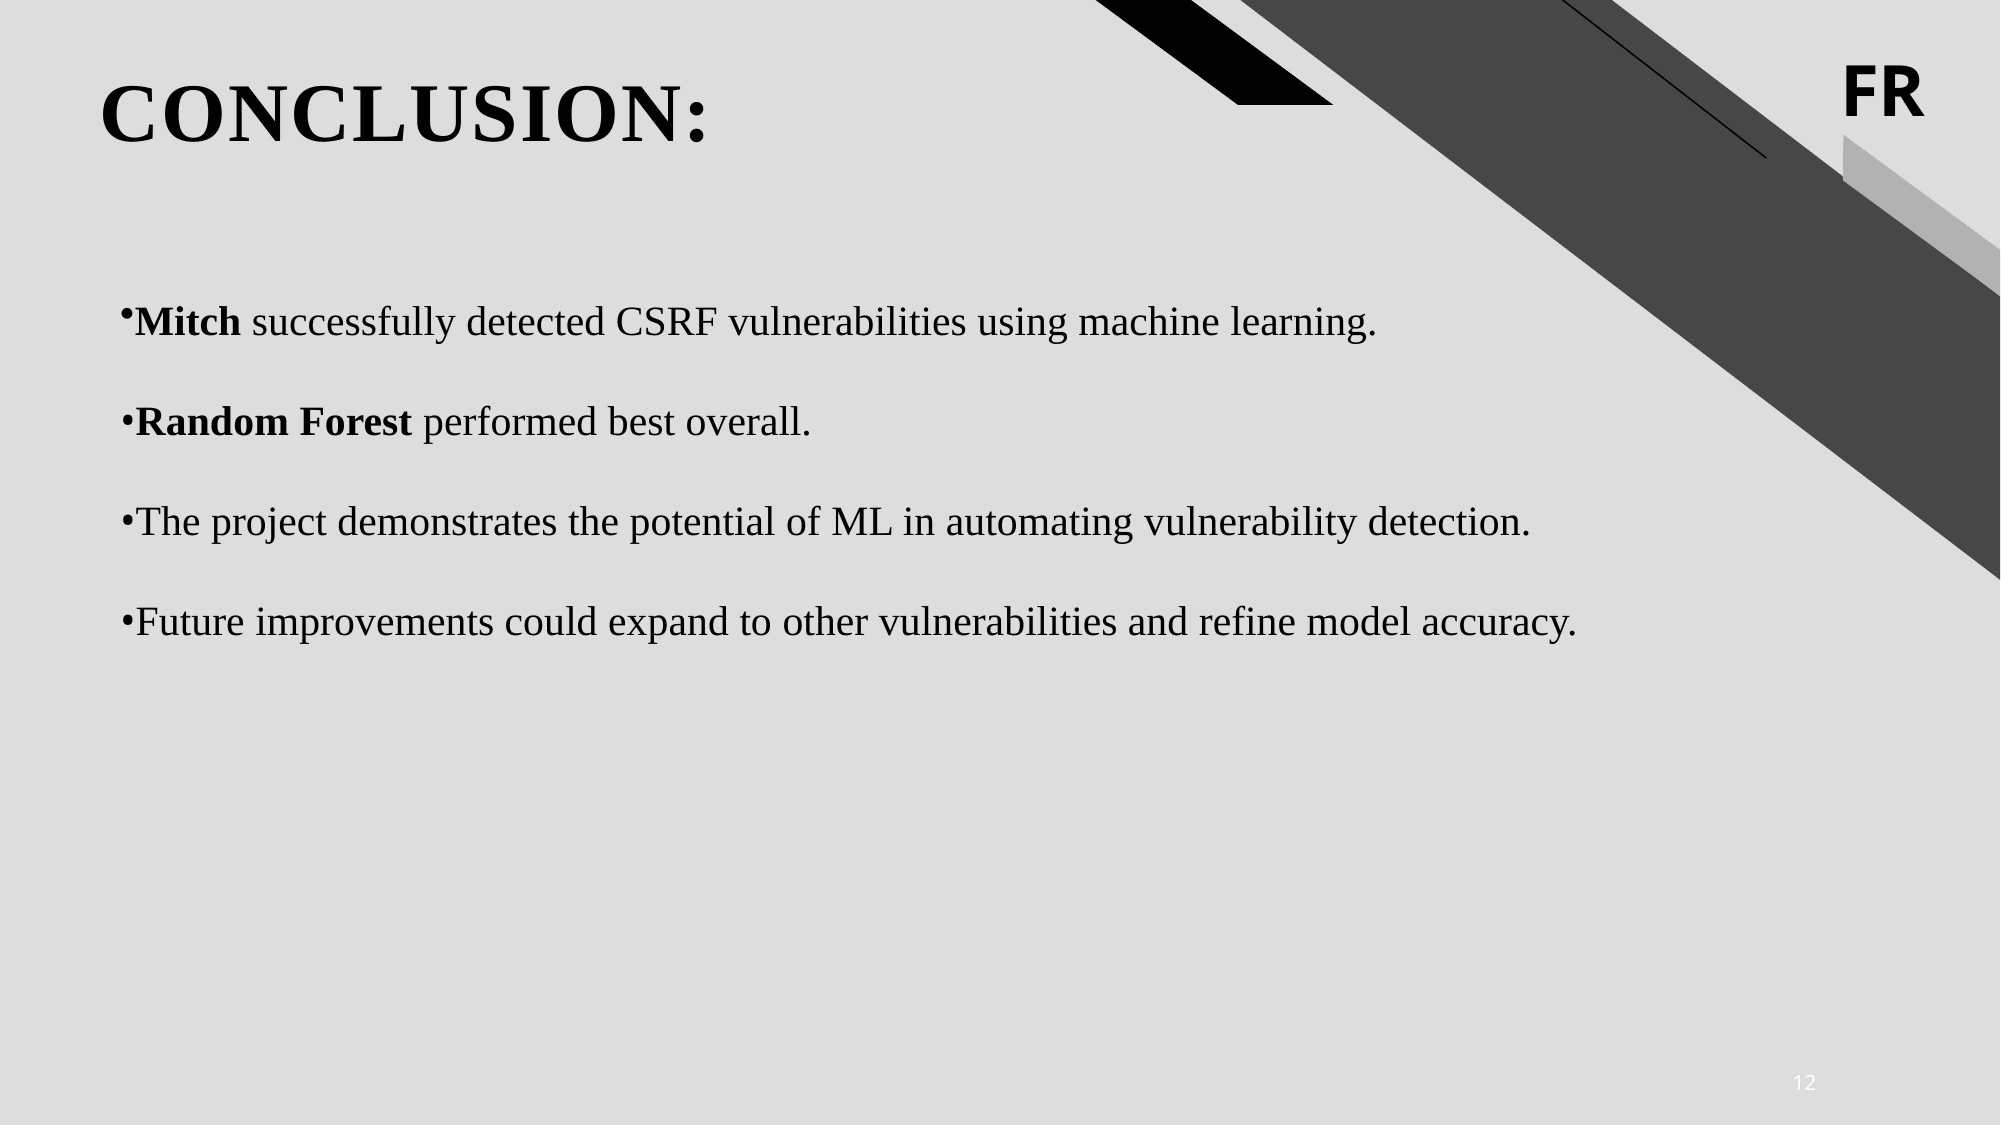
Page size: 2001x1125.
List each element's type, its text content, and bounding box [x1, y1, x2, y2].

list Mitch successfully detected CSRF vulnerabilities using machine learning. Random Forest performed best overall. The project demonstrates the potential of ML in automating vulnerability detection. Future improvements could expand to other vulnerabilities and refine model accuracy. [105, 142, 1900, 796]
slide_number 12 [1777, 1061, 1938, 1107]
title CONCLUSION: [85, 23, 1452, 213]
